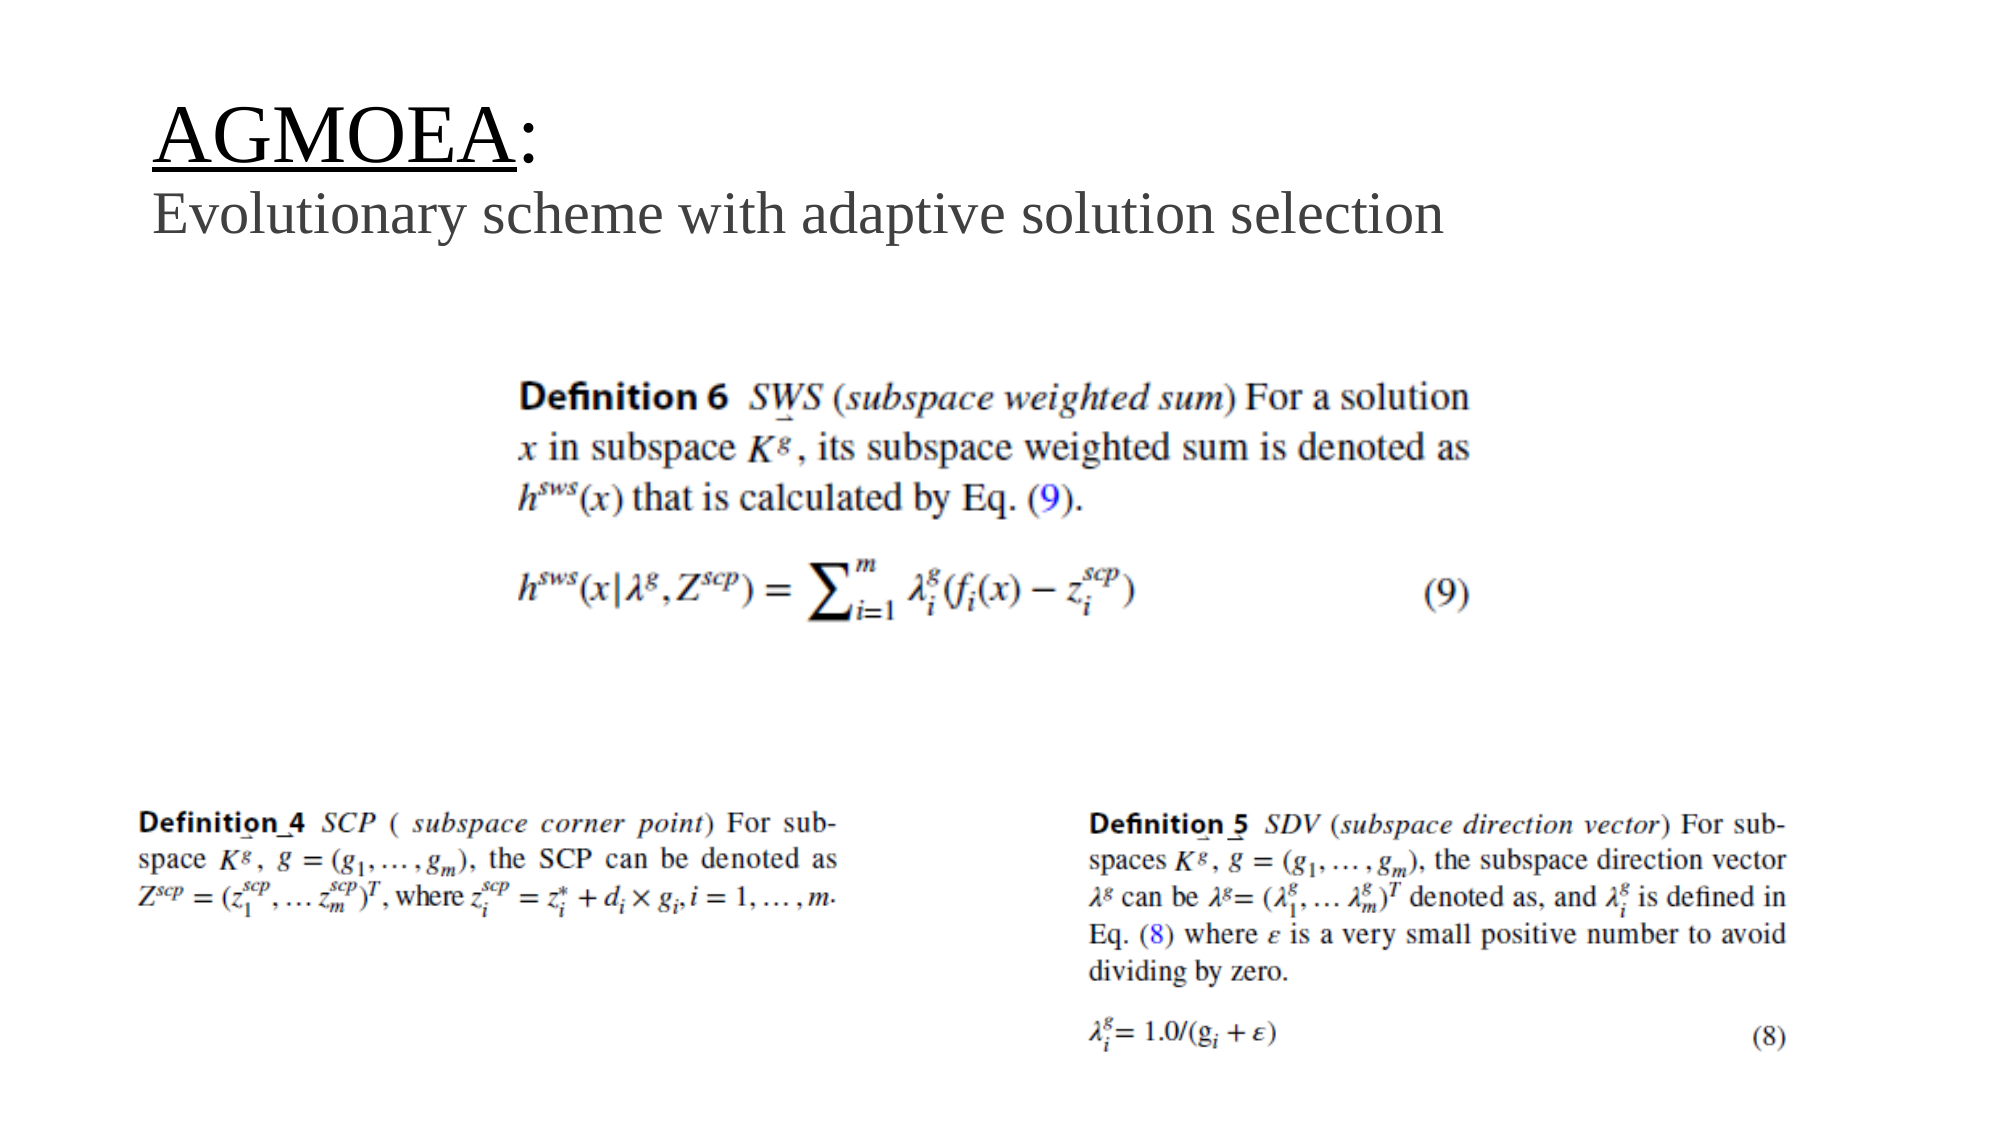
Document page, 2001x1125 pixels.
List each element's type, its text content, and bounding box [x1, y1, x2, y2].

picture [517, 373, 1483, 636]
picture [137, 808, 843, 935]
picture [1086, 808, 1792, 1071]
title AGMOEA: Evolutionary scheme with adaptive solution selection [137, 59, 1863, 278]
